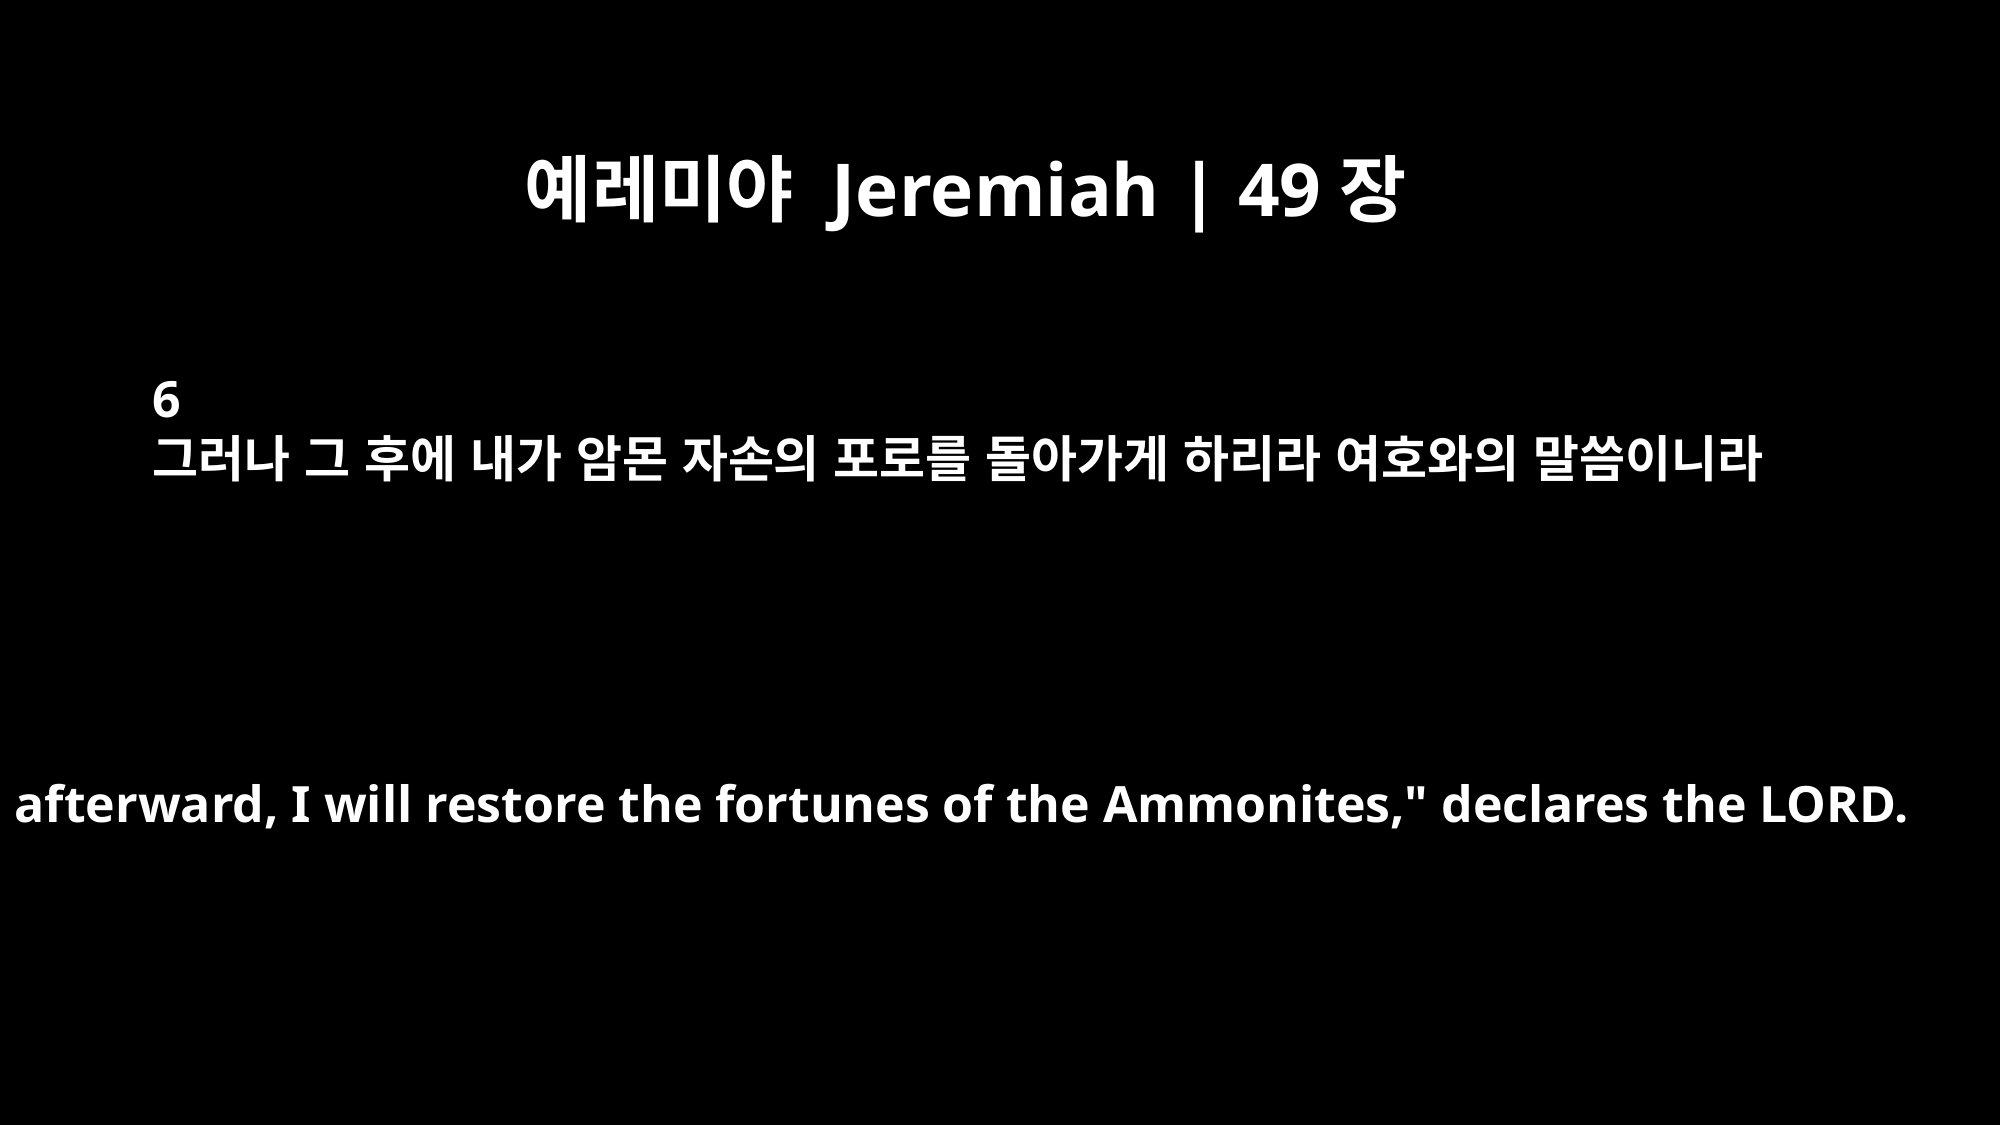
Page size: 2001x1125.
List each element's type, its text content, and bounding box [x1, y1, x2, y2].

text_box 6 그러나 그 후에 내가 암몬 자손의 포로를 돌아가게 하리라 여호와의 말씀이니라 [137, 359, 1780, 495]
text_box "Yet afterward, I will restore the fortunes of the Ammonites," declares the LORD. [0, 764, 1925, 840]
text_box 예레미야 Jeremiah | 49장 [510, 136, 1422, 239]
